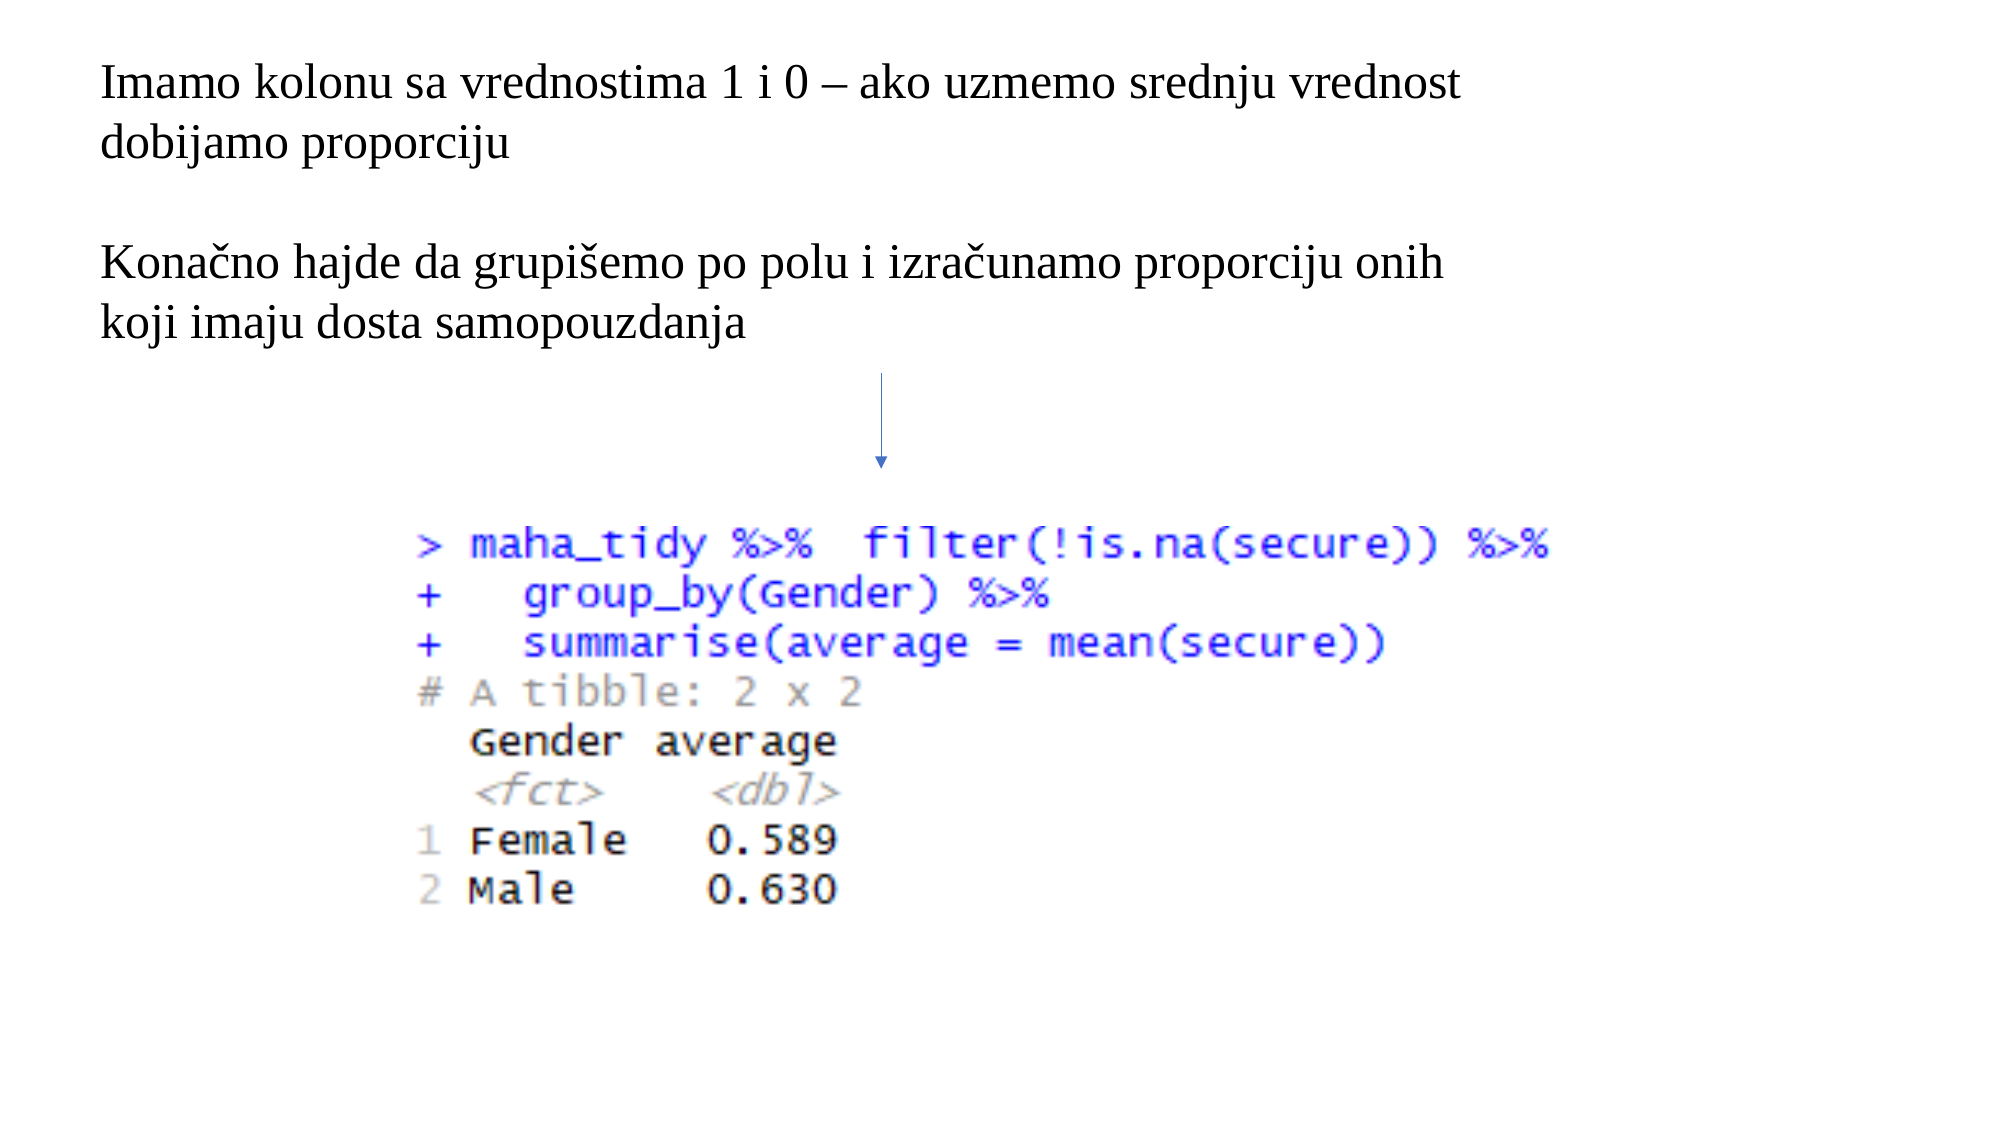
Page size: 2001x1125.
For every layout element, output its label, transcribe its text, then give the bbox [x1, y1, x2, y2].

text_box Imamo kolonu sa vrednostima 1 i 0 – ako uzmemo srednju vrednost dobijamo proporciju Konačno hajde da grupišemo po polu i izračunamo proporciju onih koji imaju dosta samopouzdanja [85, 41, 1503, 447]
picture [412, 526, 1588, 918]
